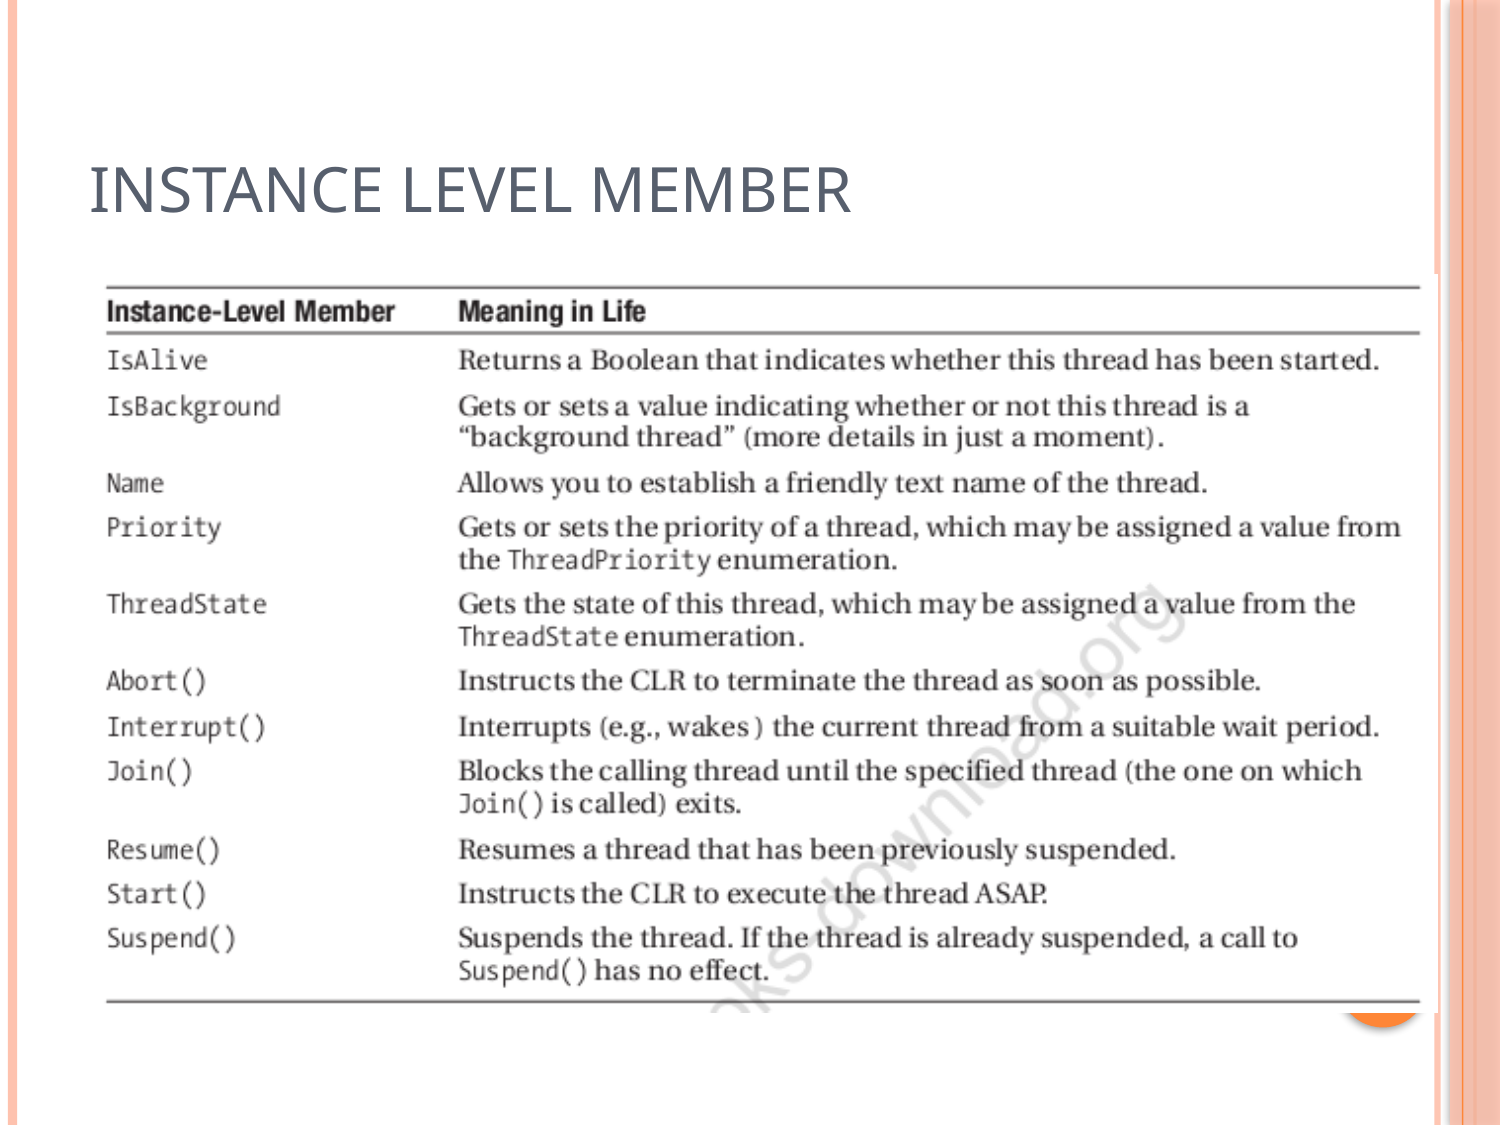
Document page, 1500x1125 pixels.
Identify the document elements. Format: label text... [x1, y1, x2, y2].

title Instance Level Member [75, 45, 1300, 233]
picture [99, 274, 1438, 1013]
